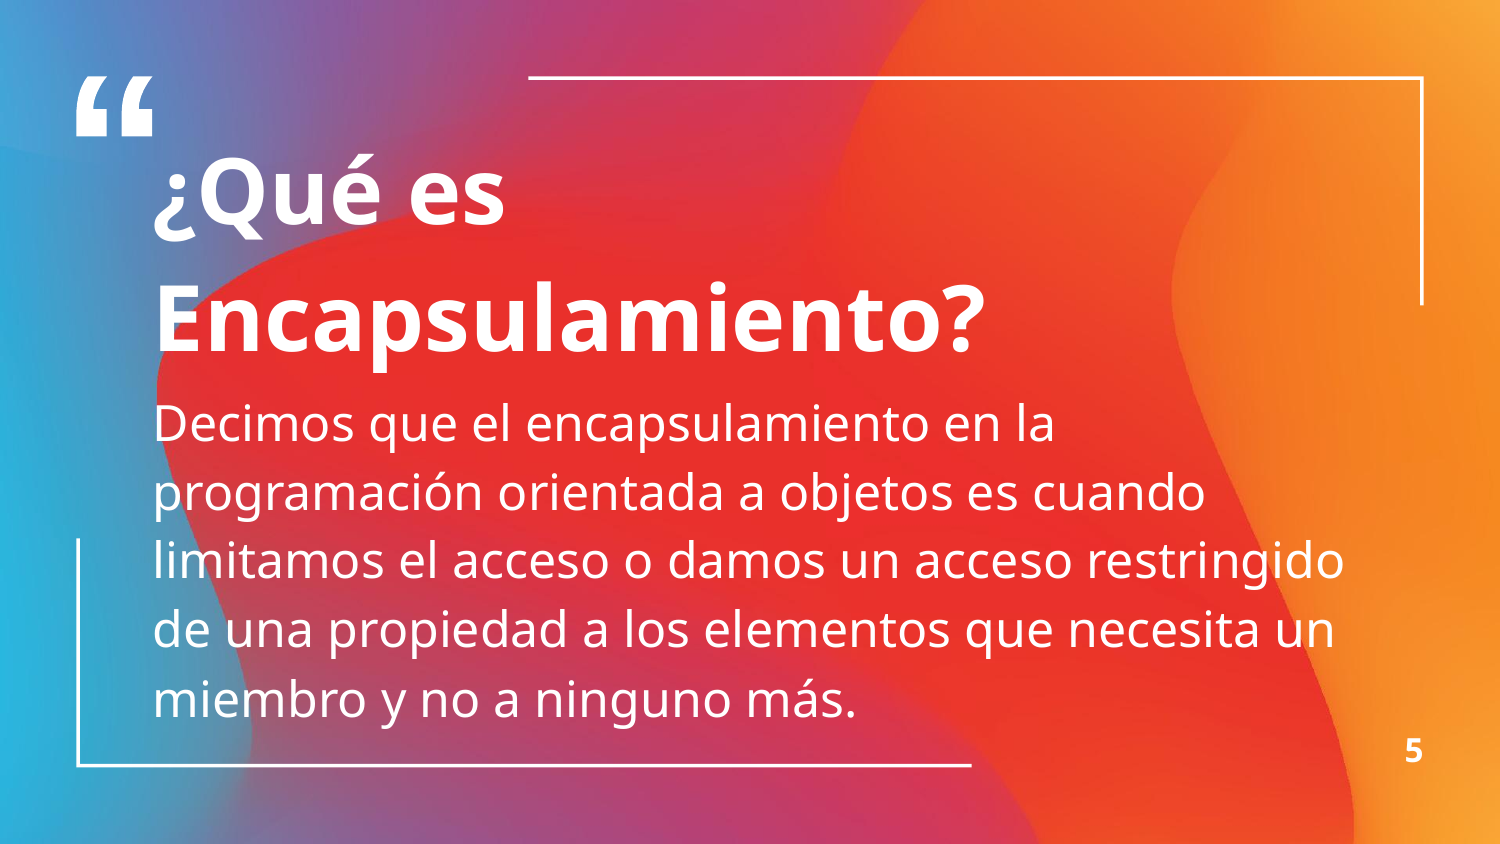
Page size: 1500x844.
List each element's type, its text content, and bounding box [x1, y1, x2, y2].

list ¿Qué es Encapsulamiento? Decimos que el encapsulamiento en la programación orientada a objetos es cuando limitamos el acceso o damos un acceso restringido de una propiedad a los elementos que necesita un miembro y no a ninguno más. [152, 154, 1348, 690]
picture [0, 0, 1500, 844]
slide_number 5 [1347, 696, 1424, 775]
